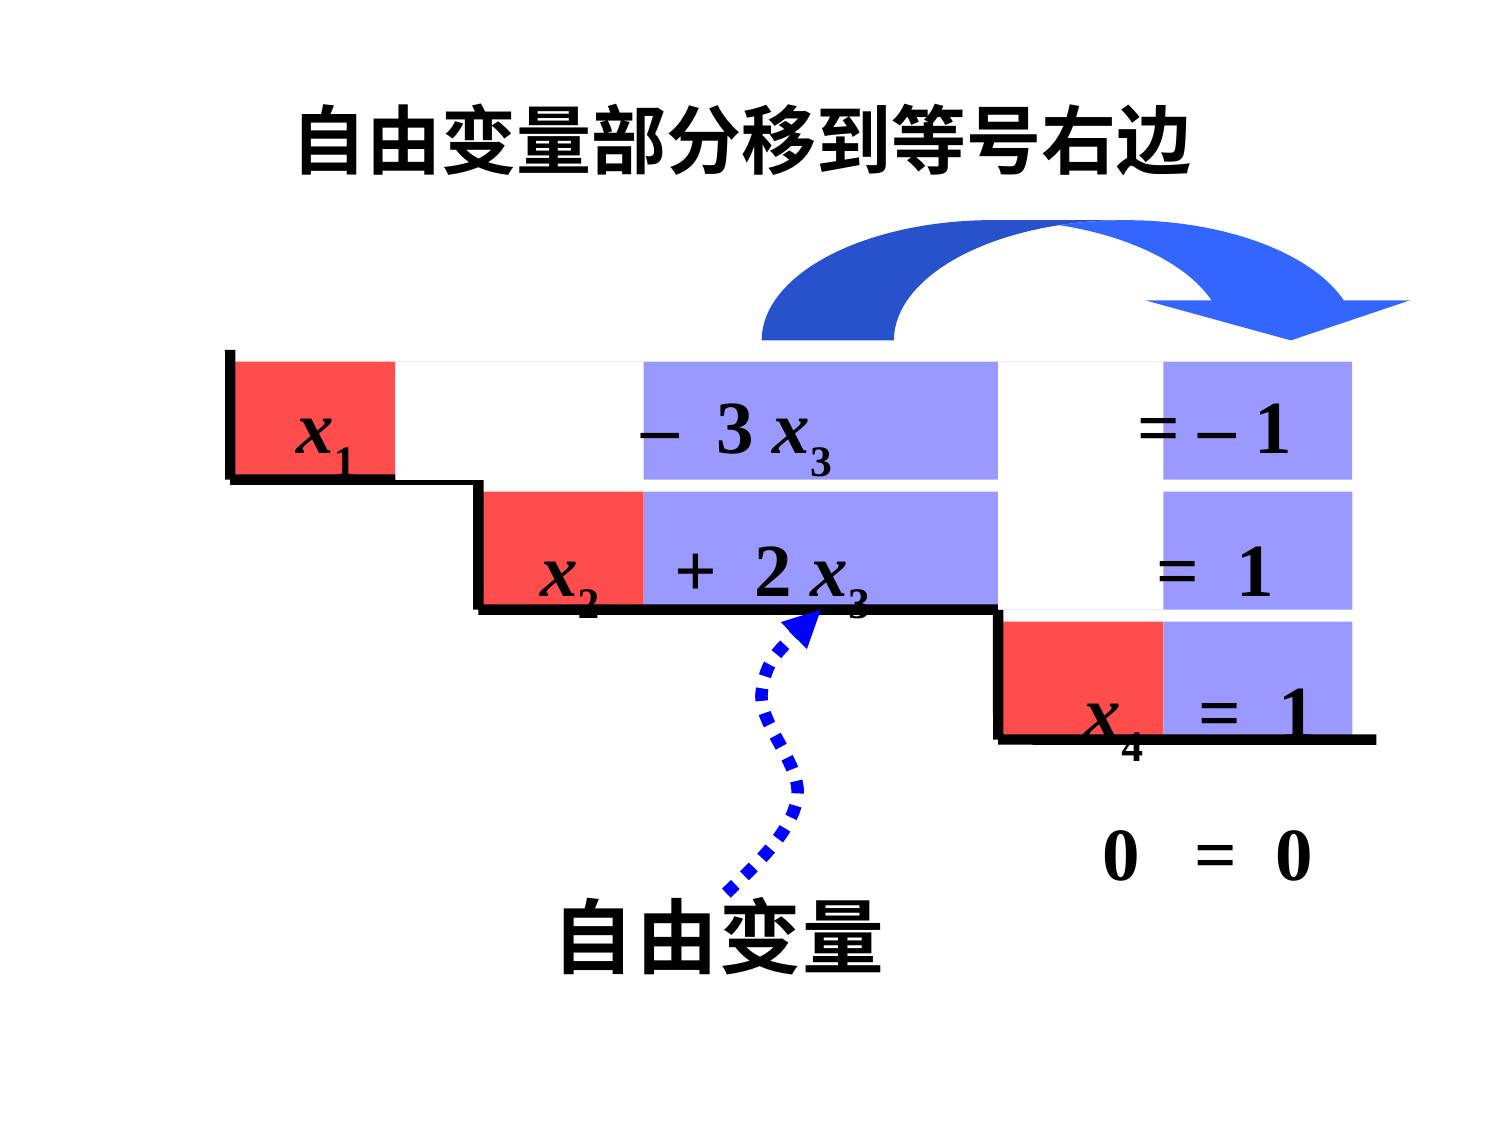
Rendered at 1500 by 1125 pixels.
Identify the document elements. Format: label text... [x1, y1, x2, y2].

text_box [761, 220, 1410, 341]
list x1 – 3 x3 = – 1 x2 + 2 x3 = 1 x4 = 1 0 = 0 [75, 350, 1425, 1005]
title 自由变量部分移到等号右边 [75, 45, 1425, 233]
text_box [560, 892, 895, 996]
